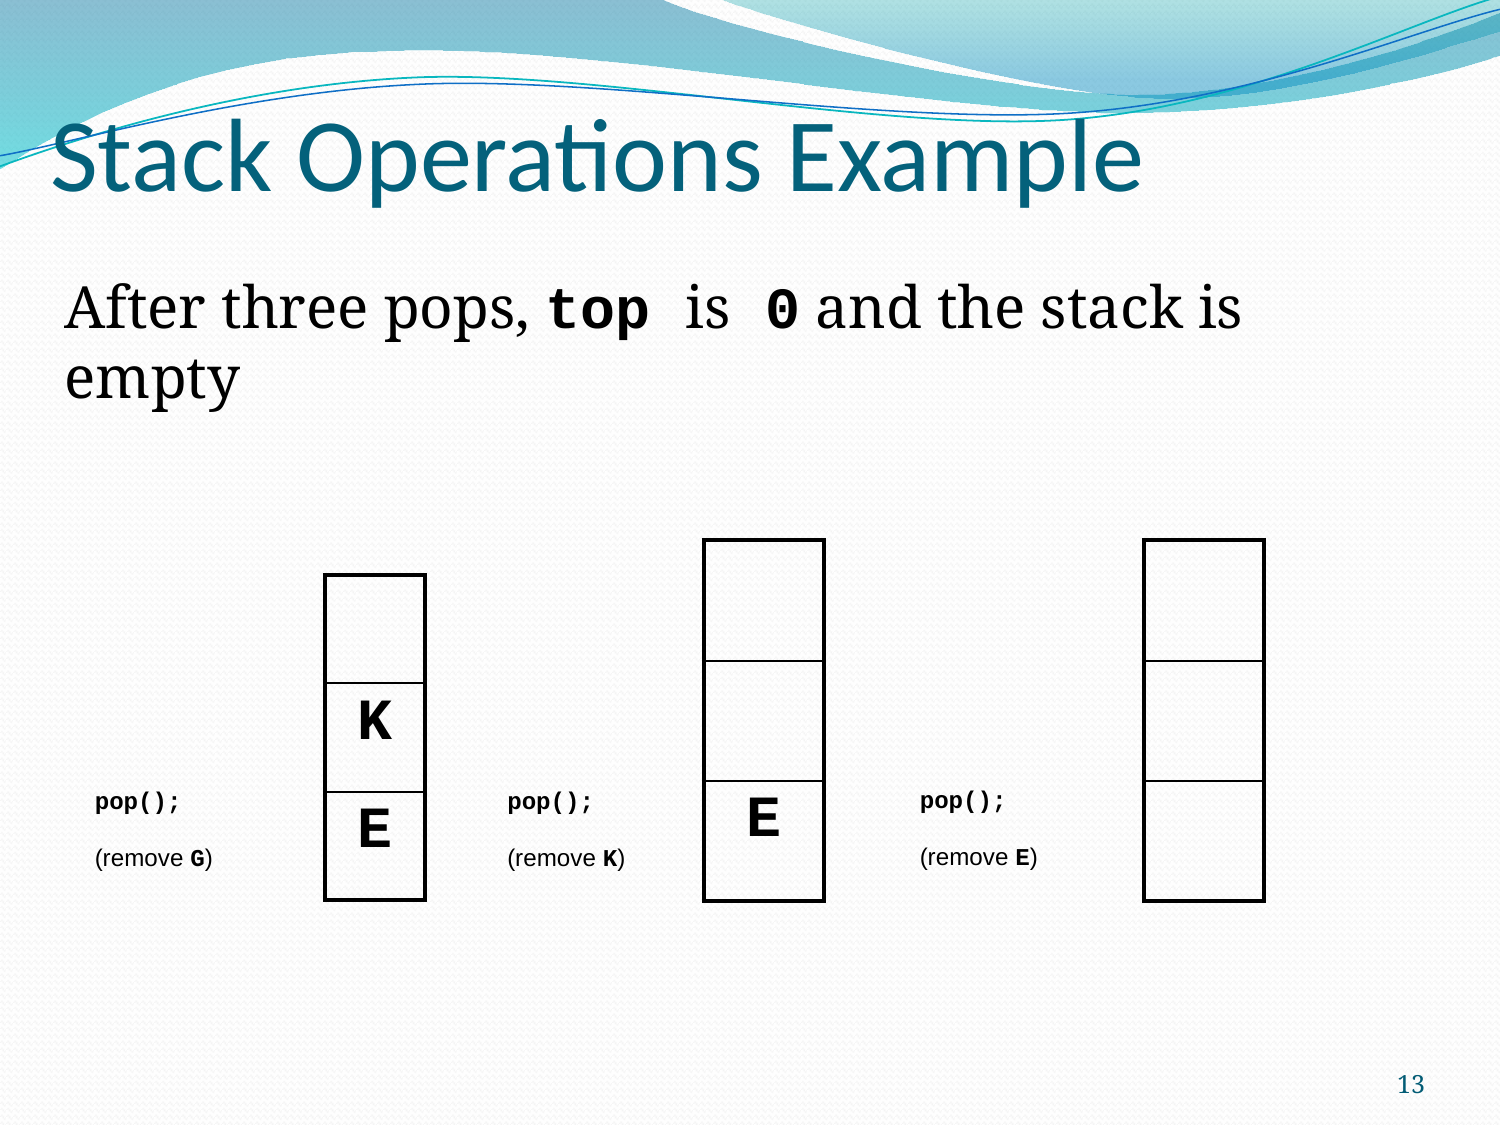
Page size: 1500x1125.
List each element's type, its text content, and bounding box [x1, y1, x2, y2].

text_box pop(); (remove K) [492, 749, 641, 879]
list After three pops, top is 0 and the stack is empty [50, 262, 1398, 1013]
text_box pop(); (remove G) [79, 749, 228, 879]
table_cell [706, 662, 822, 780]
table_header [1146, 542, 1262, 660]
title Stack Operations Example [50, 49, 1463, 213]
table_cell E [706, 782, 822, 899]
text_box pop(); (remove E) [904, 749, 1053, 878]
table_header [327, 577, 423, 682]
table_header [706, 542, 822, 660]
slide_number 13 [1299, 1042, 1425, 1103]
table_cell [1146, 782, 1262, 899]
table_cell E [327, 793, 423, 898]
table_cell [1146, 662, 1262, 780]
table_cell K [327, 684, 423, 791]
